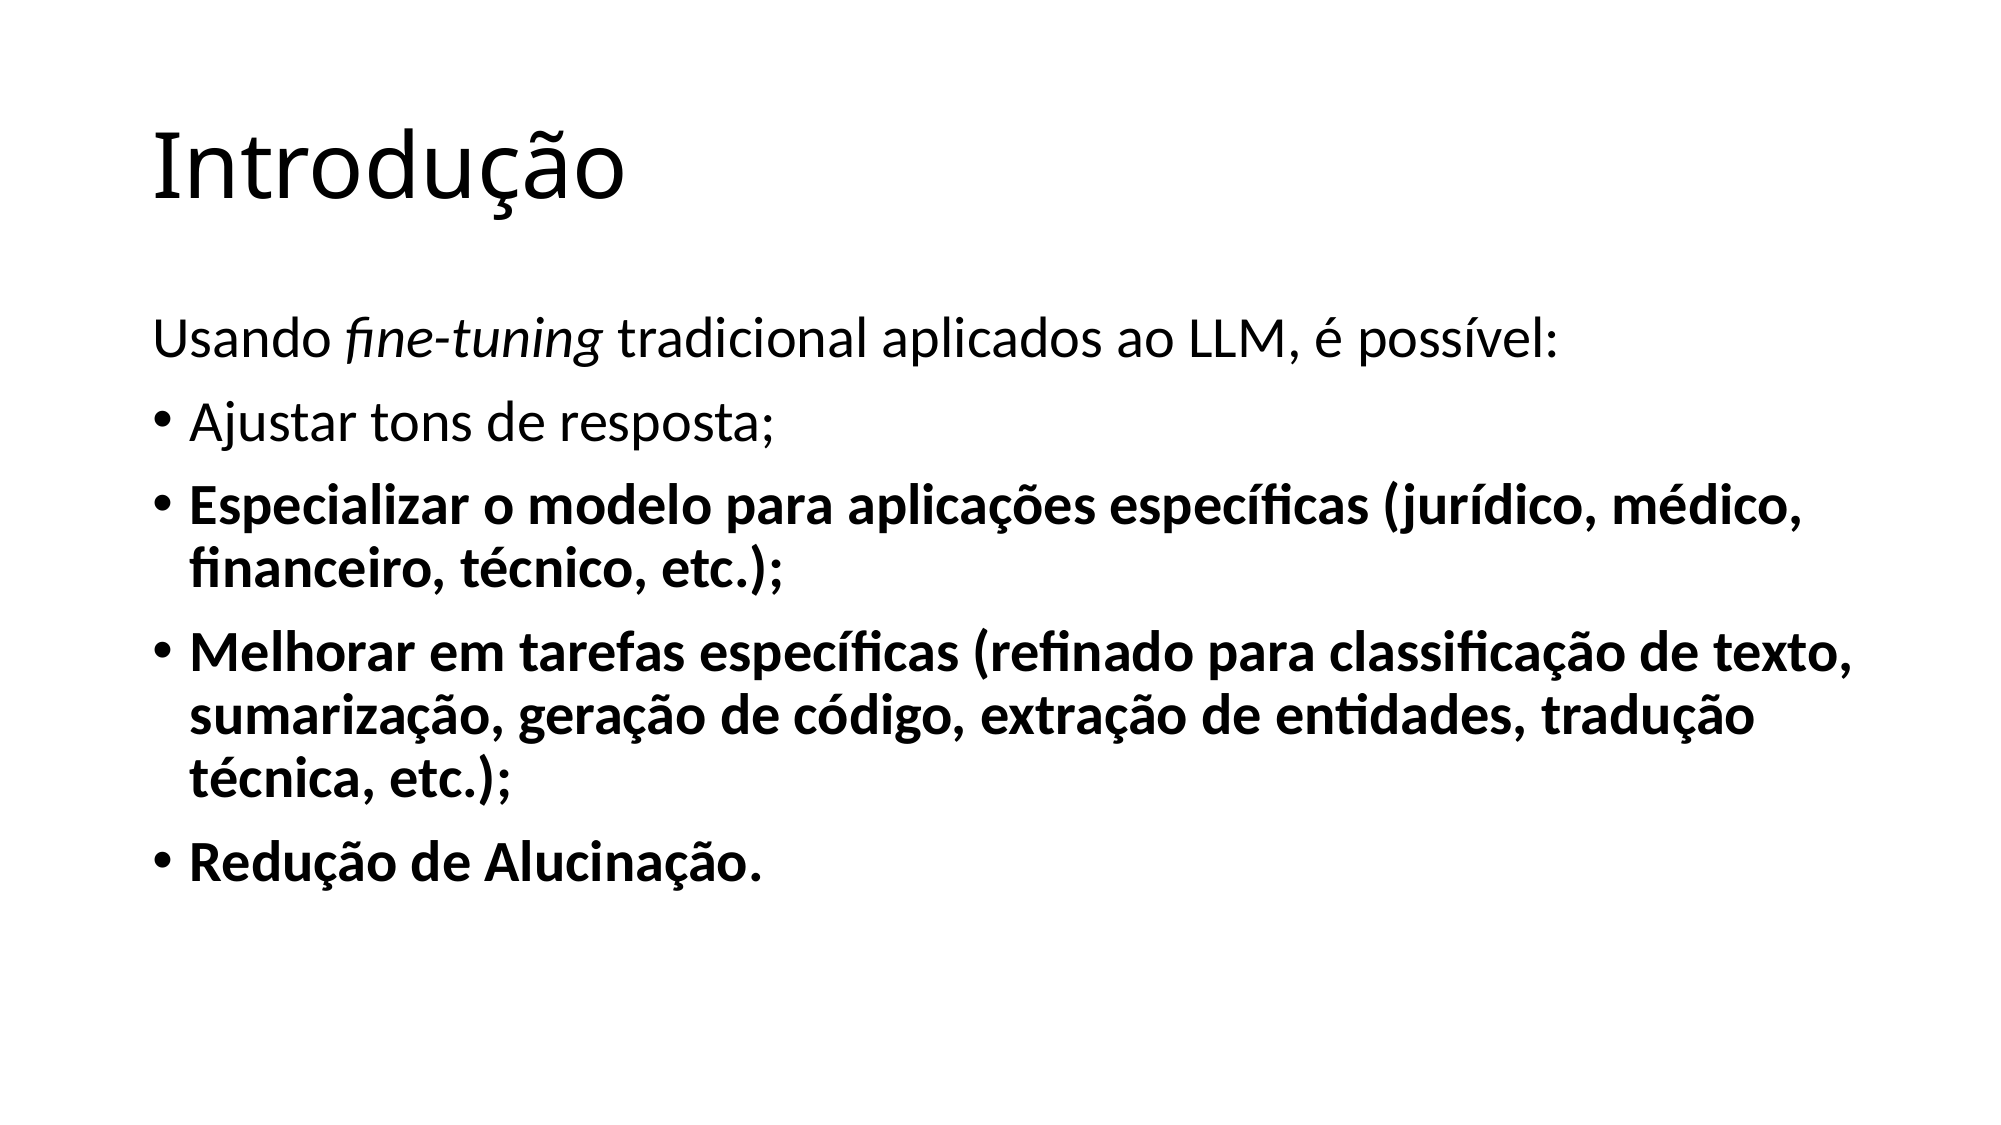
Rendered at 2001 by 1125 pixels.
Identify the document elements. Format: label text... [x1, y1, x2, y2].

title Introdução [137, 59, 1863, 278]
list Usando fine-tuning tradicional aplicados ao LLM, é possível: Ajustar tons de resposta; Especializar o modelo para aplicações específicas (jurídico, médico, financeiro, técnico, etc.); Melhorar em tarefas específicas (refinado para classificação de texto, sumarização, geração de código, extração de entidades, tradução técnica, etc.); Redução de Alucinação. [137, 299, 1947, 1018]
